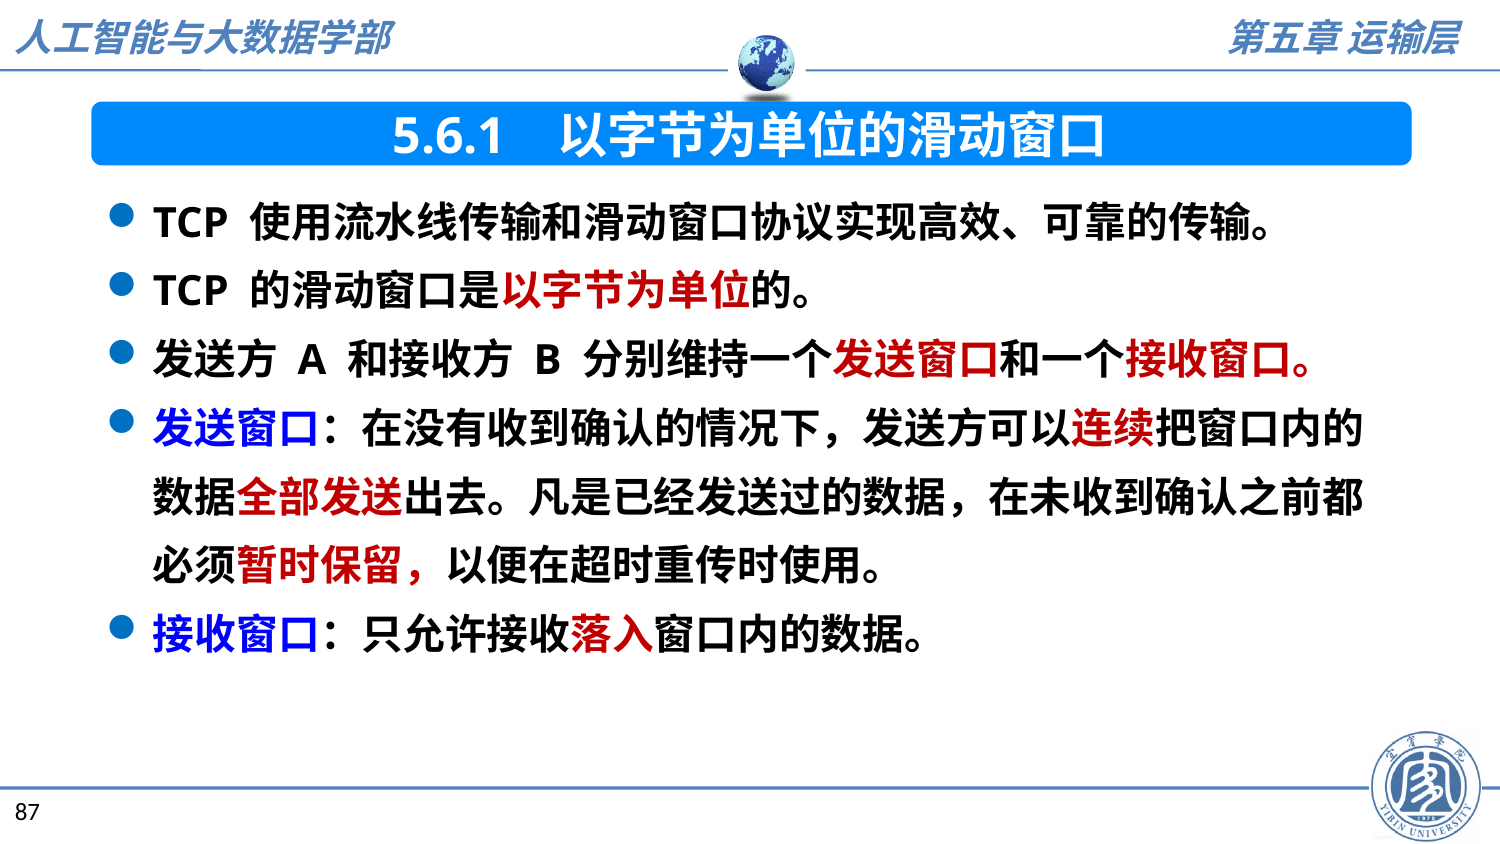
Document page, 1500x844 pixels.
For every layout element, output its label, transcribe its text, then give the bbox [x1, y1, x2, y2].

text_box 5.6.1 以字节为单位的滑动窗口 [377, 96, 1123, 169]
text_box TCP 使用流水线传输和滑动窗口协议实现高效、可靠的传输。 TCP 的滑动窗口是以字节为单位的。 发送方 A 和接收方 B 分别维持一个发送窗口和一个接收窗口。 发送窗口：在没有收到确认的情况下，发送方可以连续把窗口内的数据全部发送出去。凡是已经发送过的数据，在未收到确认之前都必须暂时保留，以便在超时重传时使用。 接收窗口：只允许接收落入窗口内的数据。 [91, 169, 1412, 666]
picture [736, 33, 796, 96]
text_box [91, 101, 377, 166]
slide_number 87 [0, 787, 350, 833]
text_box [1123, 101, 1412, 166]
